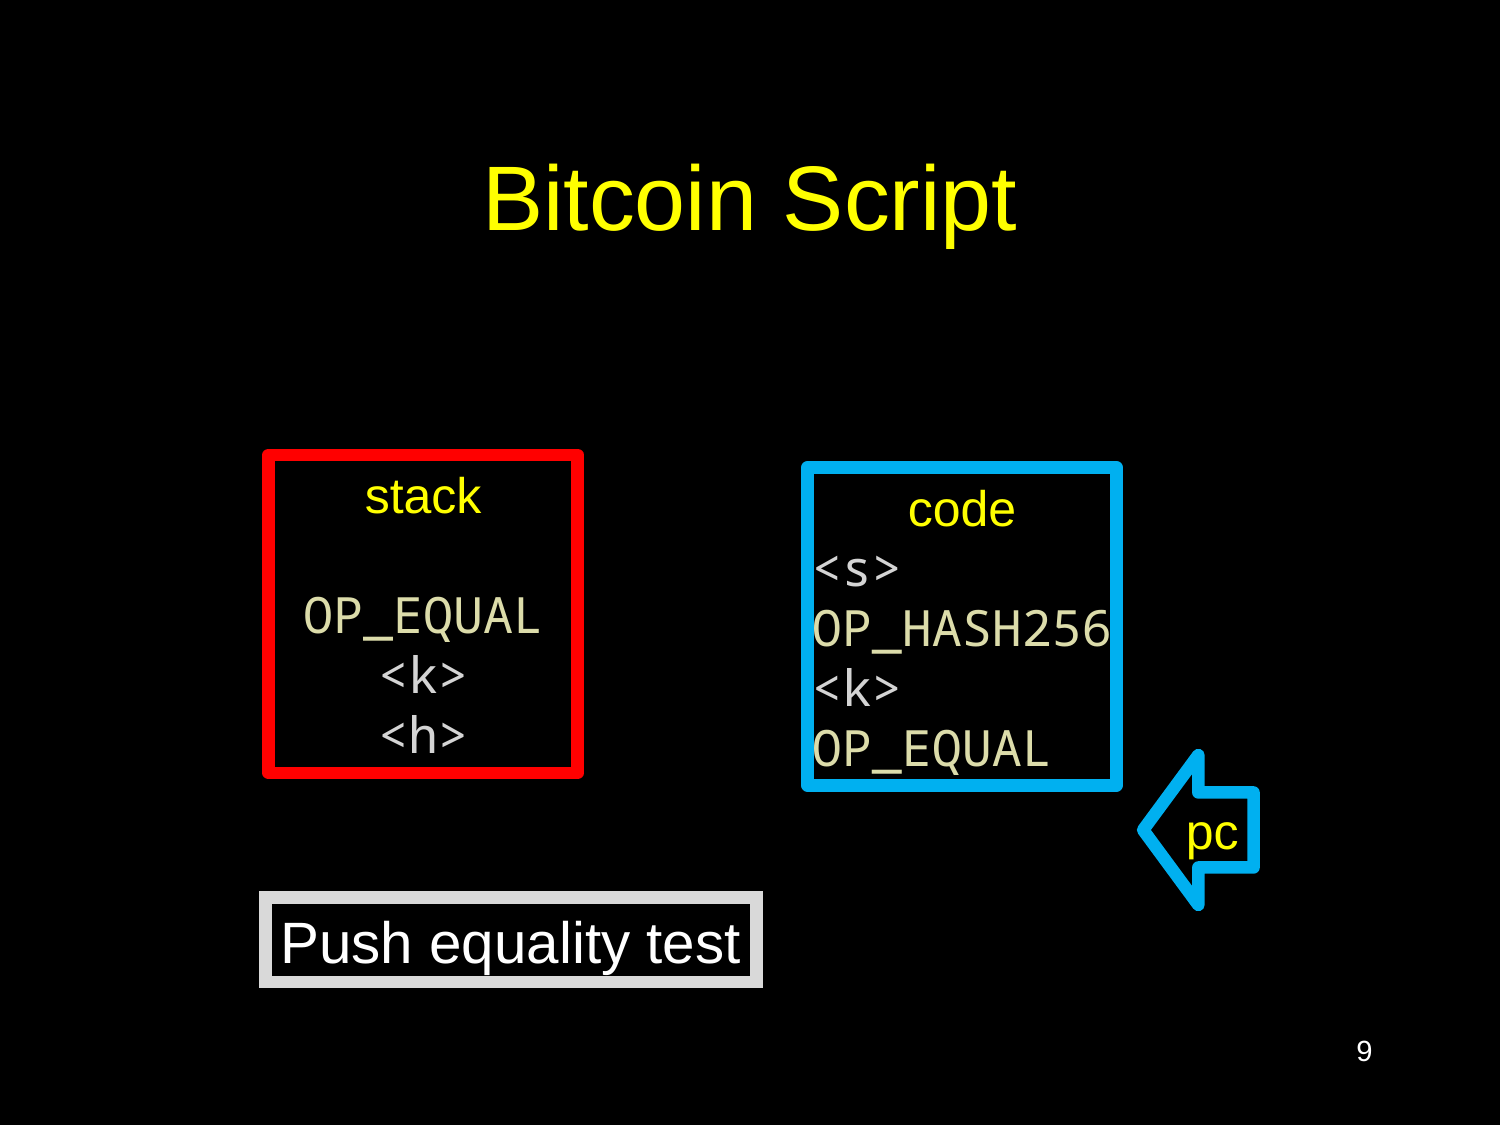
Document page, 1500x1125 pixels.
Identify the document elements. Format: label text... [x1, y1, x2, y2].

slide_number 9 [1074, 1024, 1388, 1101]
text_box code <s> OP_HASH256 <k> OP_EQUAL [807, 467, 1117, 786]
text_box stack OP_EQUAL <k> <h> [268, 454, 578, 773]
title Bitcoin Script [112, 99, 1388, 288]
text_box Push equality test [265, 897, 757, 983]
text_box pc [1143, 755, 1254, 905]
